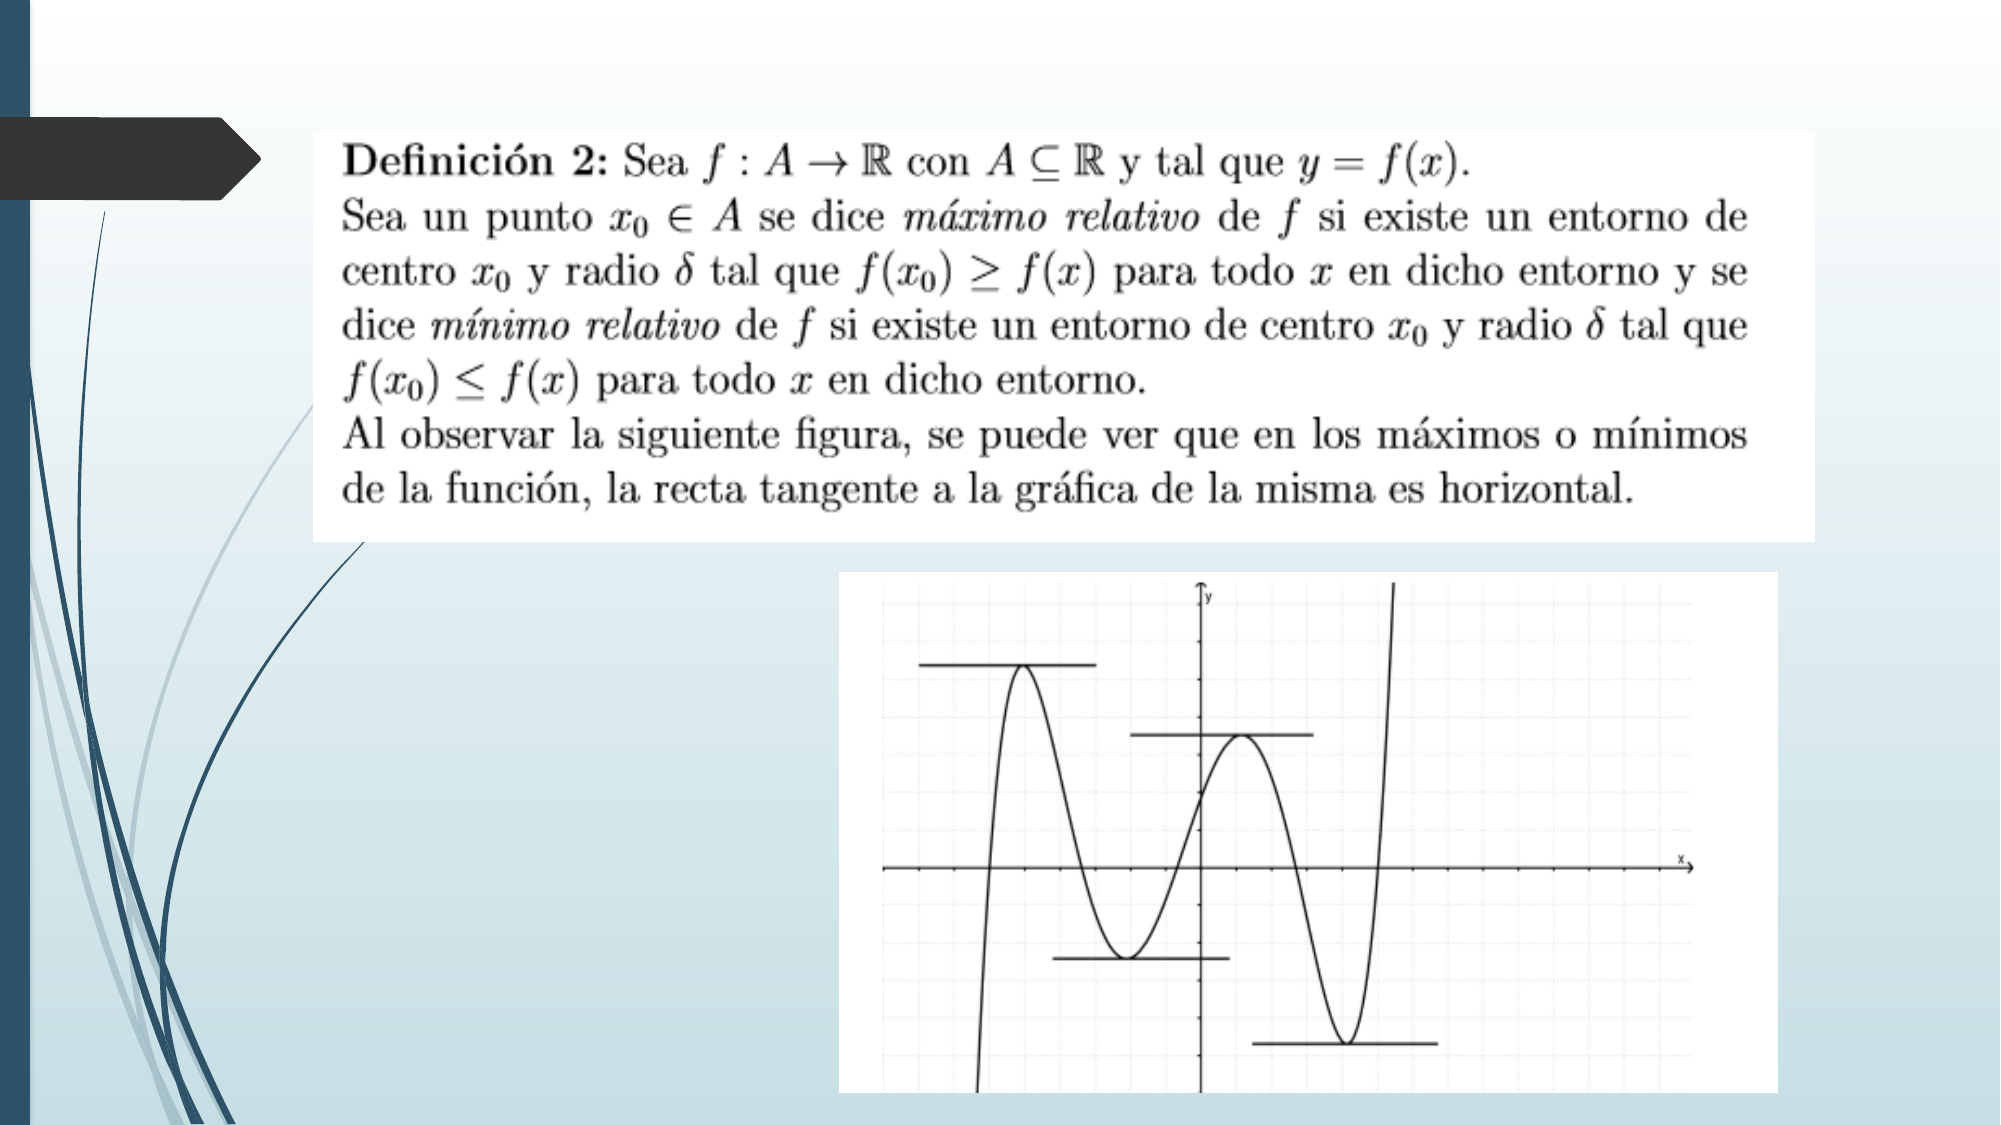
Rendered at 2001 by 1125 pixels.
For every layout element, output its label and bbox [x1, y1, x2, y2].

picture [313, 132, 1815, 542]
picture [838, 572, 1778, 1094]
